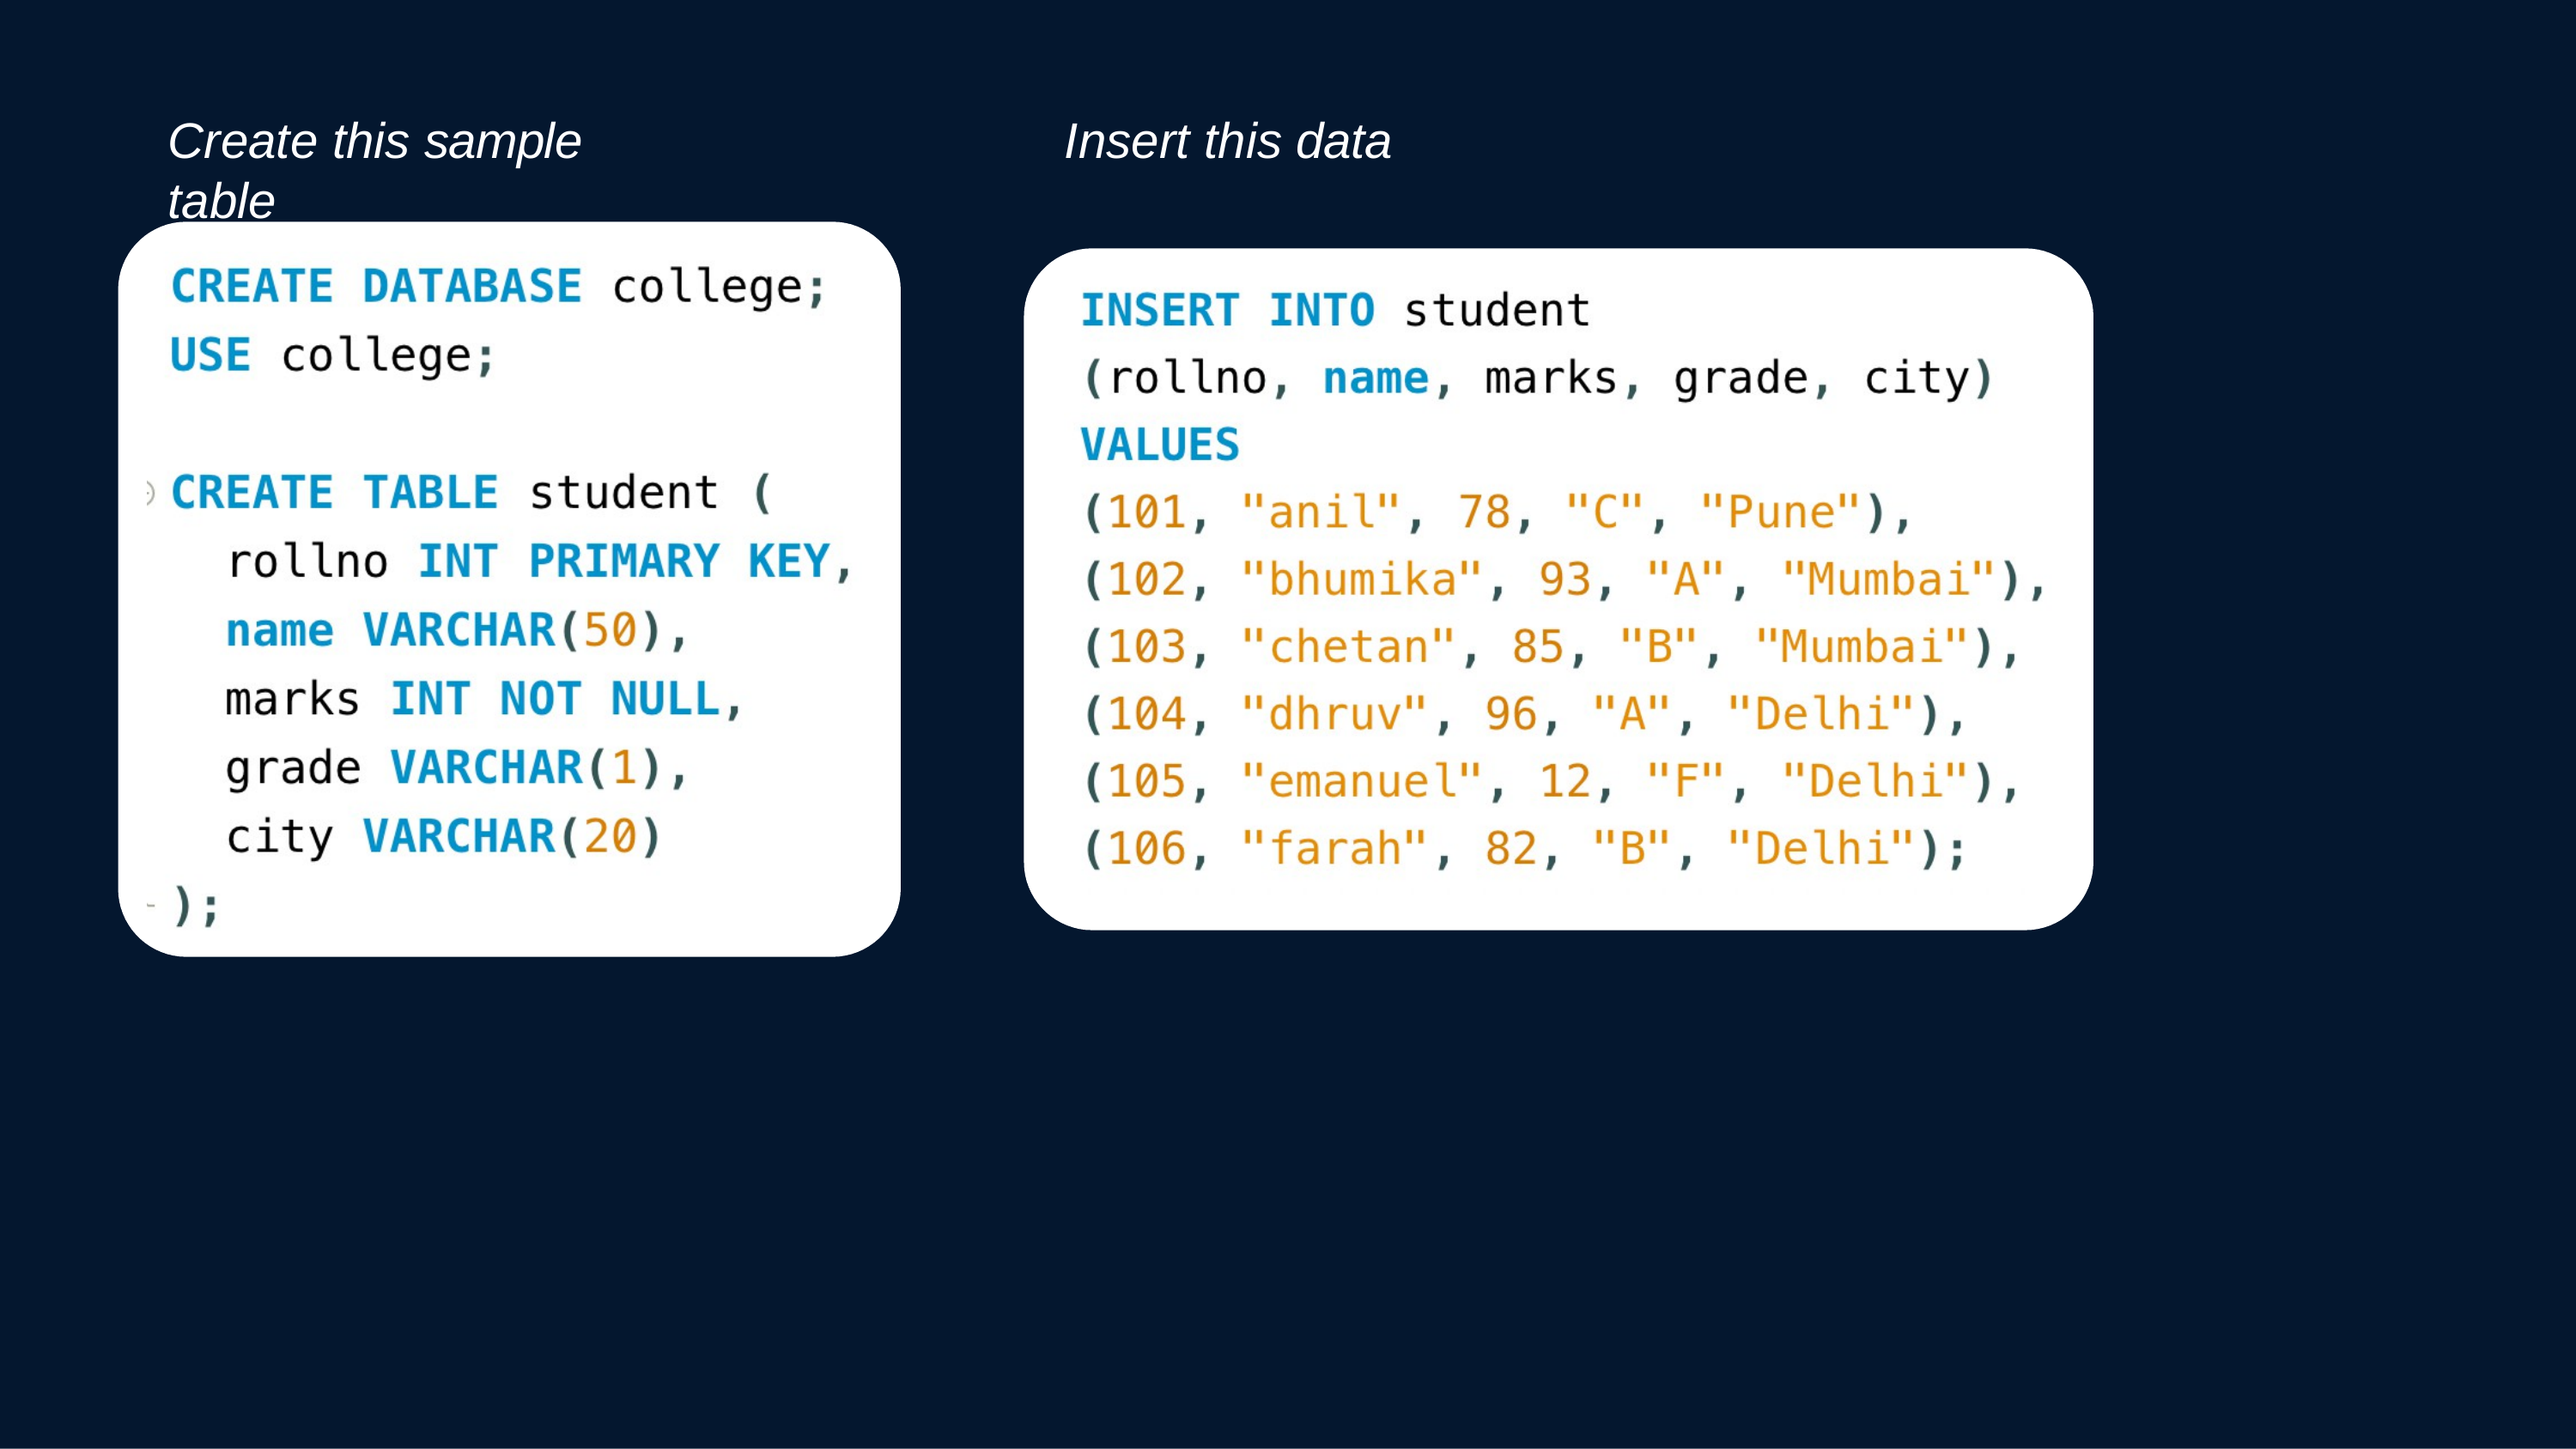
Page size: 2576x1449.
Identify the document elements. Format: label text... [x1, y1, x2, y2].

title Insert this data [1062, 106, 1396, 350]
picture [1064, 270, 2058, 895]
picture [147, 252, 871, 939]
text_box Create this sample table [166, 106, 705, 228]
